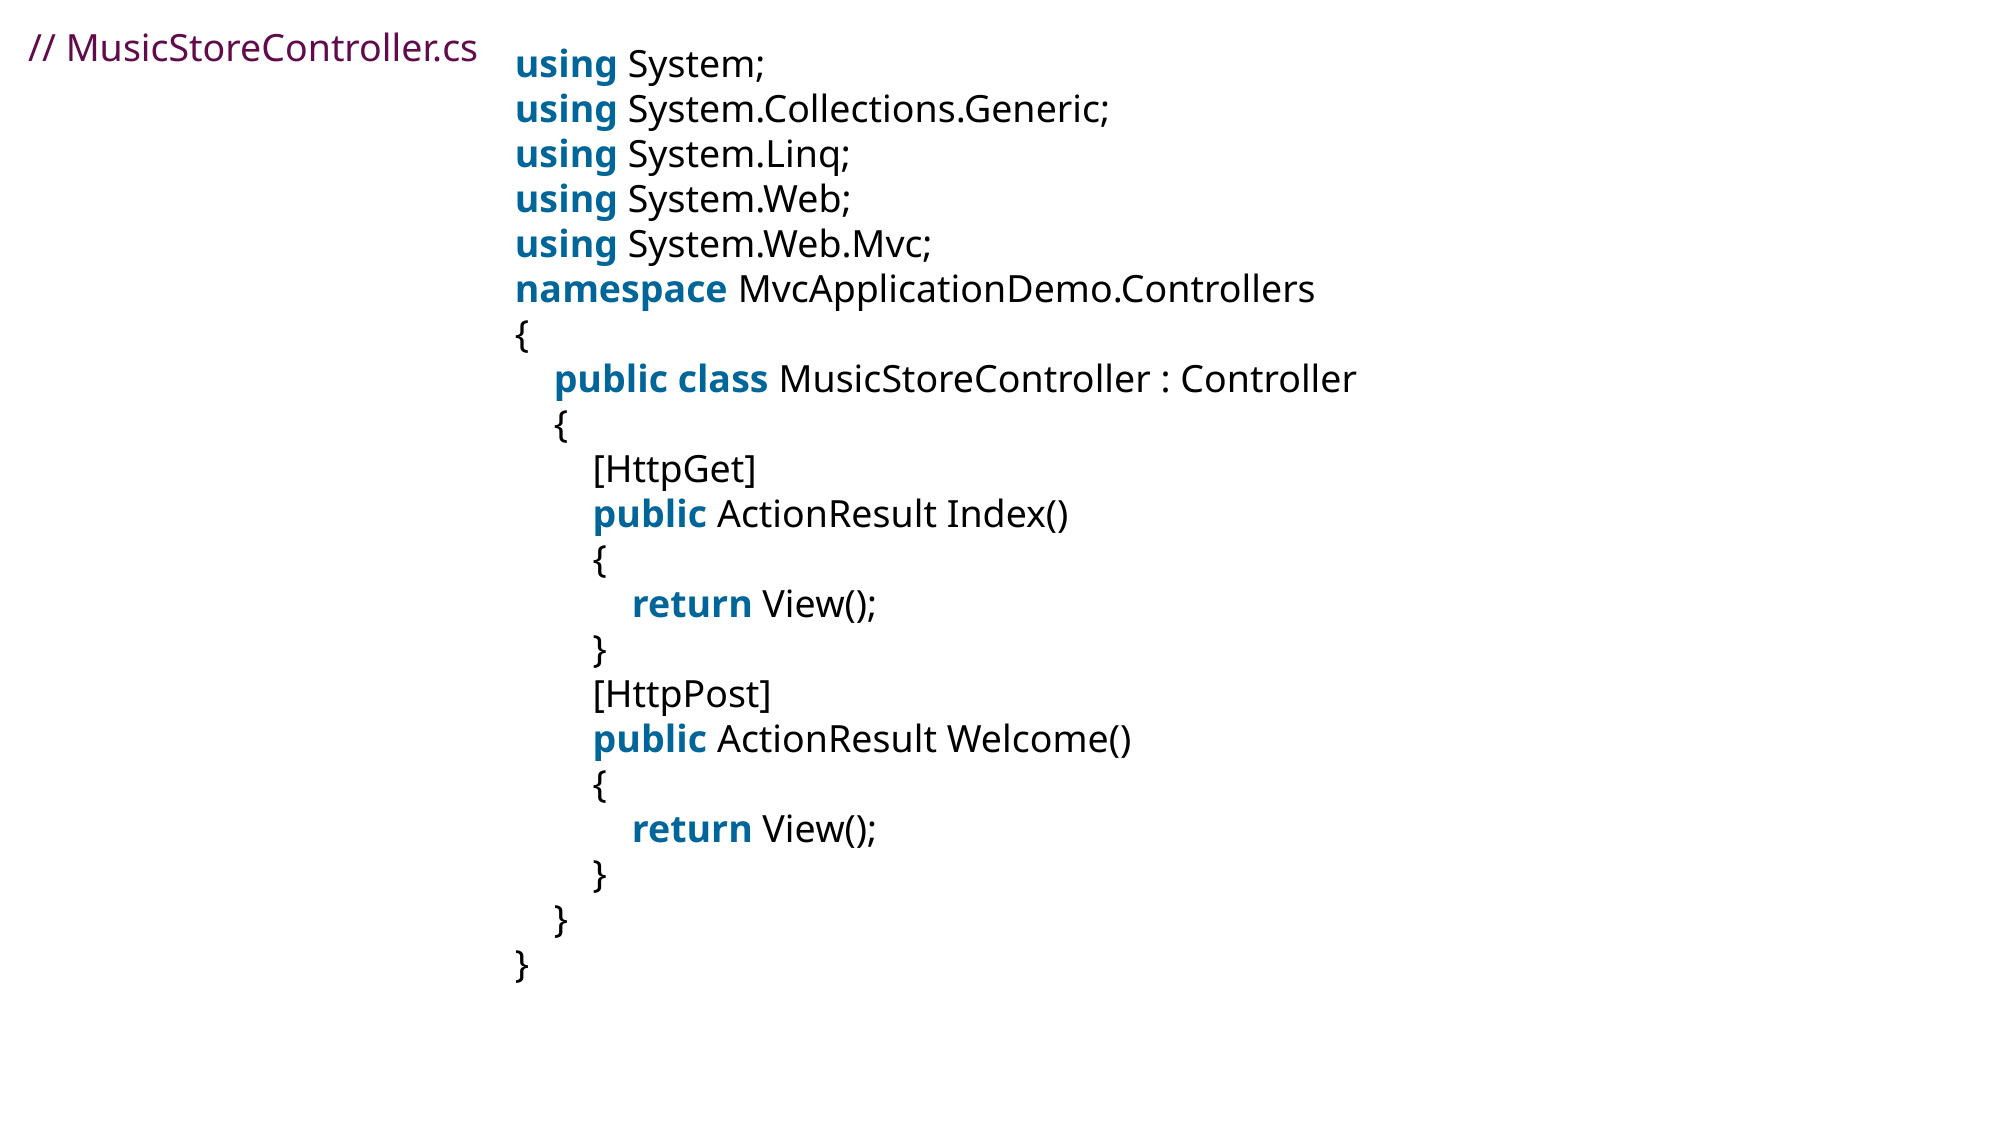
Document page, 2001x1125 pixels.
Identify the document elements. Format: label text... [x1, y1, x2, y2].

text_box // MusicStoreController.cs [13, 16, 1014, 77]
text_box using System; using System.Collections.Generic; using System.Linq; using System.Web; using System.Web.Mvc; namespace MvcApplicationDemo.Controllers { public class MusicStoreController : Controller { [HttpGet] public ActionResult Index() { return View(); } [HttpPost] public ActionResult Welcome() { return View(); } } } [500, 32, 1500, 1083]
